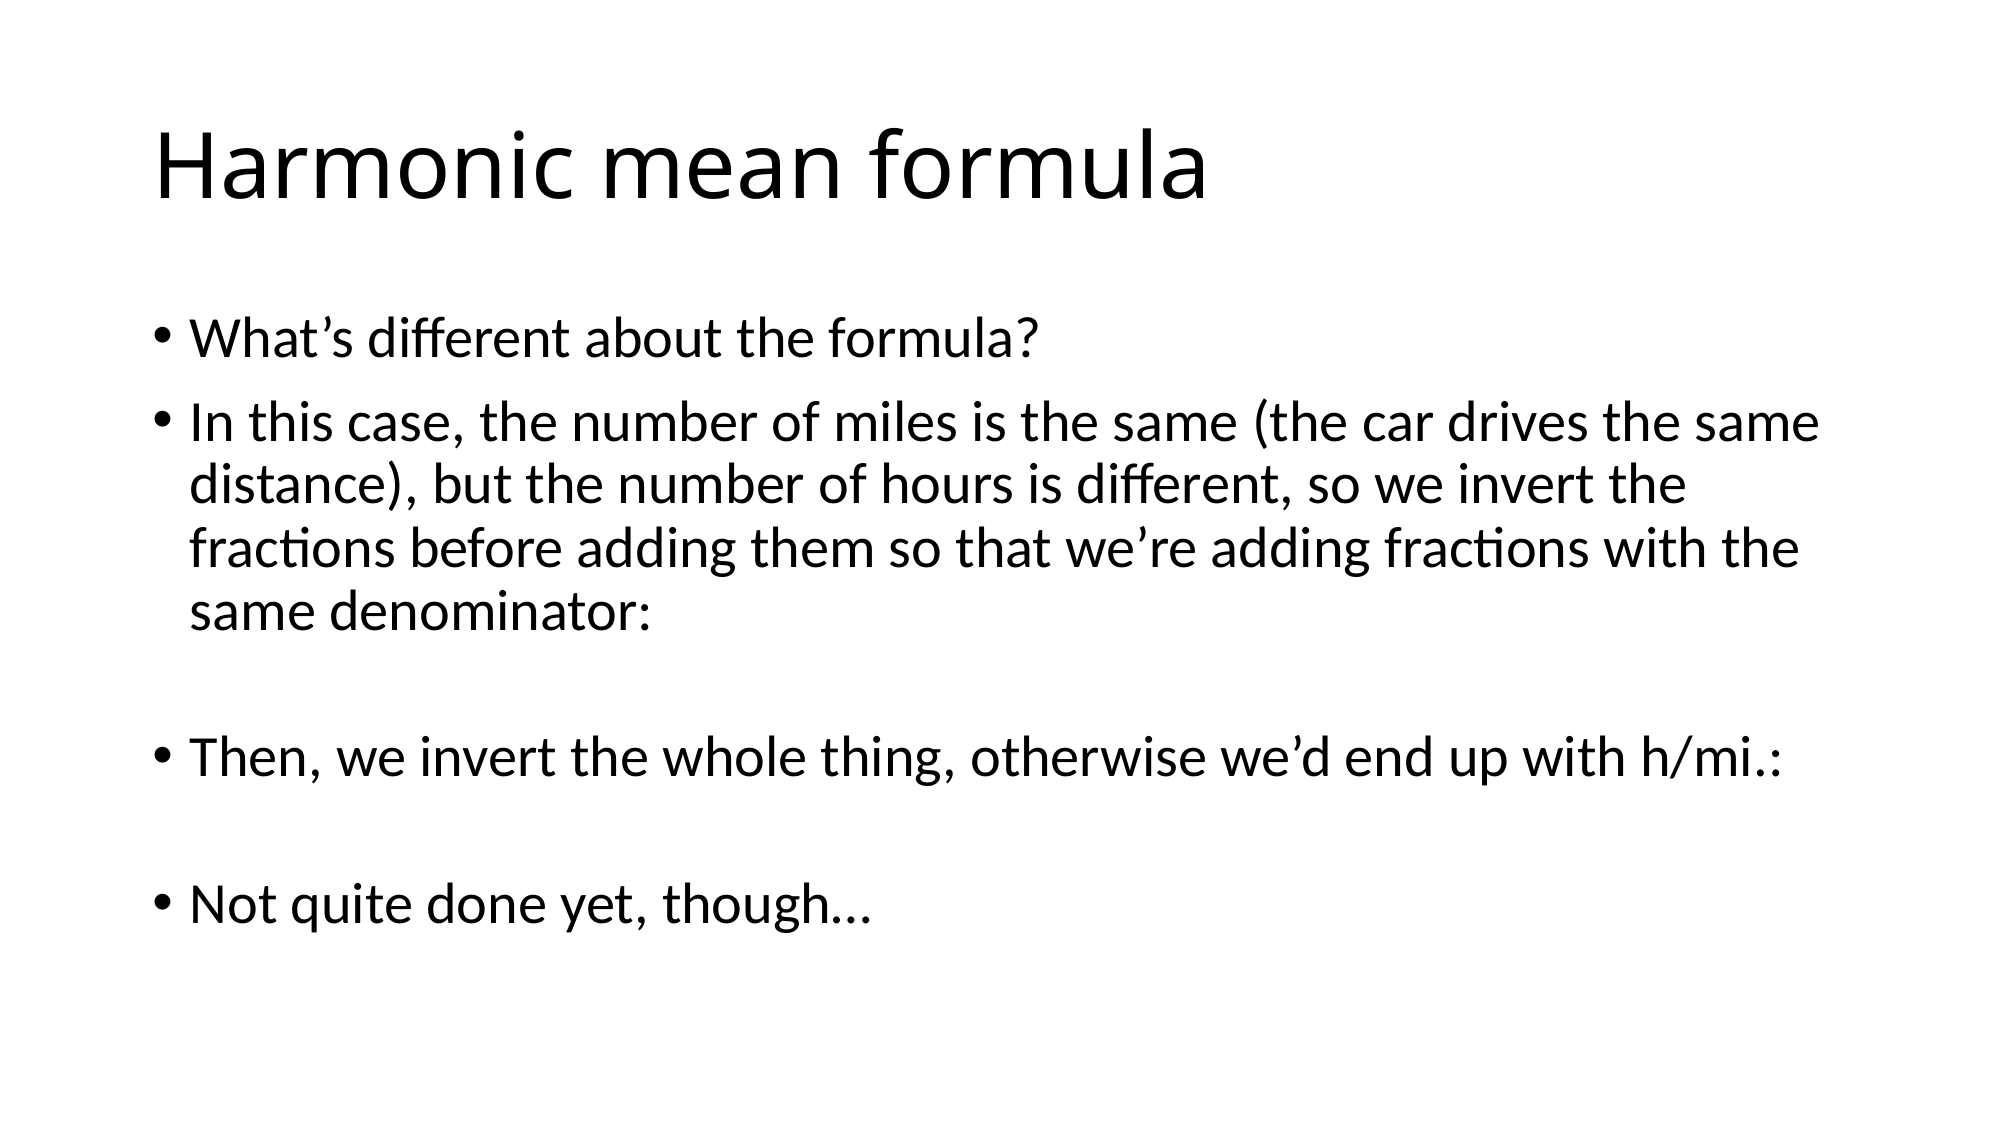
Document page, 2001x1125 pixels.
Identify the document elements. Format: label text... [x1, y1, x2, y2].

title Harmonic mean formula [137, 59, 1863, 278]
